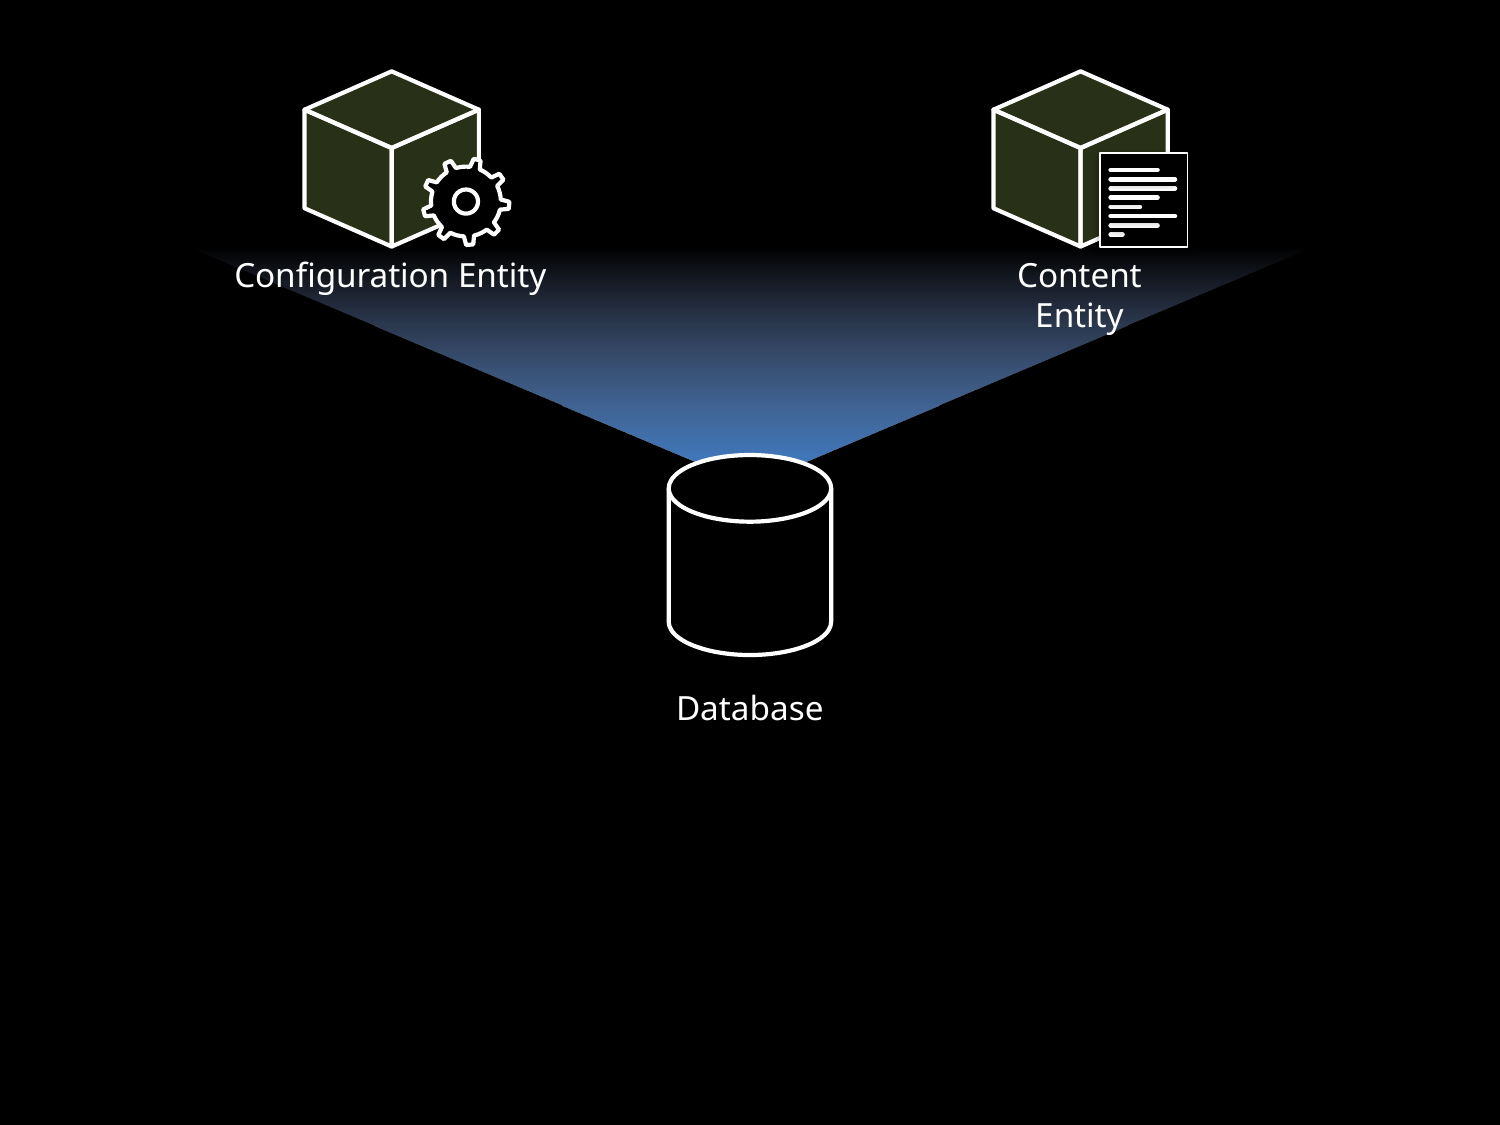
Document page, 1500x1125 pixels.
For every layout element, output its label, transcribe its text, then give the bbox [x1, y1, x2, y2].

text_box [304, 71, 480, 247]
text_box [993, 71, 1169, 247]
text_box Configuration Entity [198, 246, 583, 302]
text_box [422, 157, 510, 246]
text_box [1099, 152, 1188, 248]
text_box Content Entity [887, 246, 1272, 342]
text_box [0, 4, 1500, 1113]
